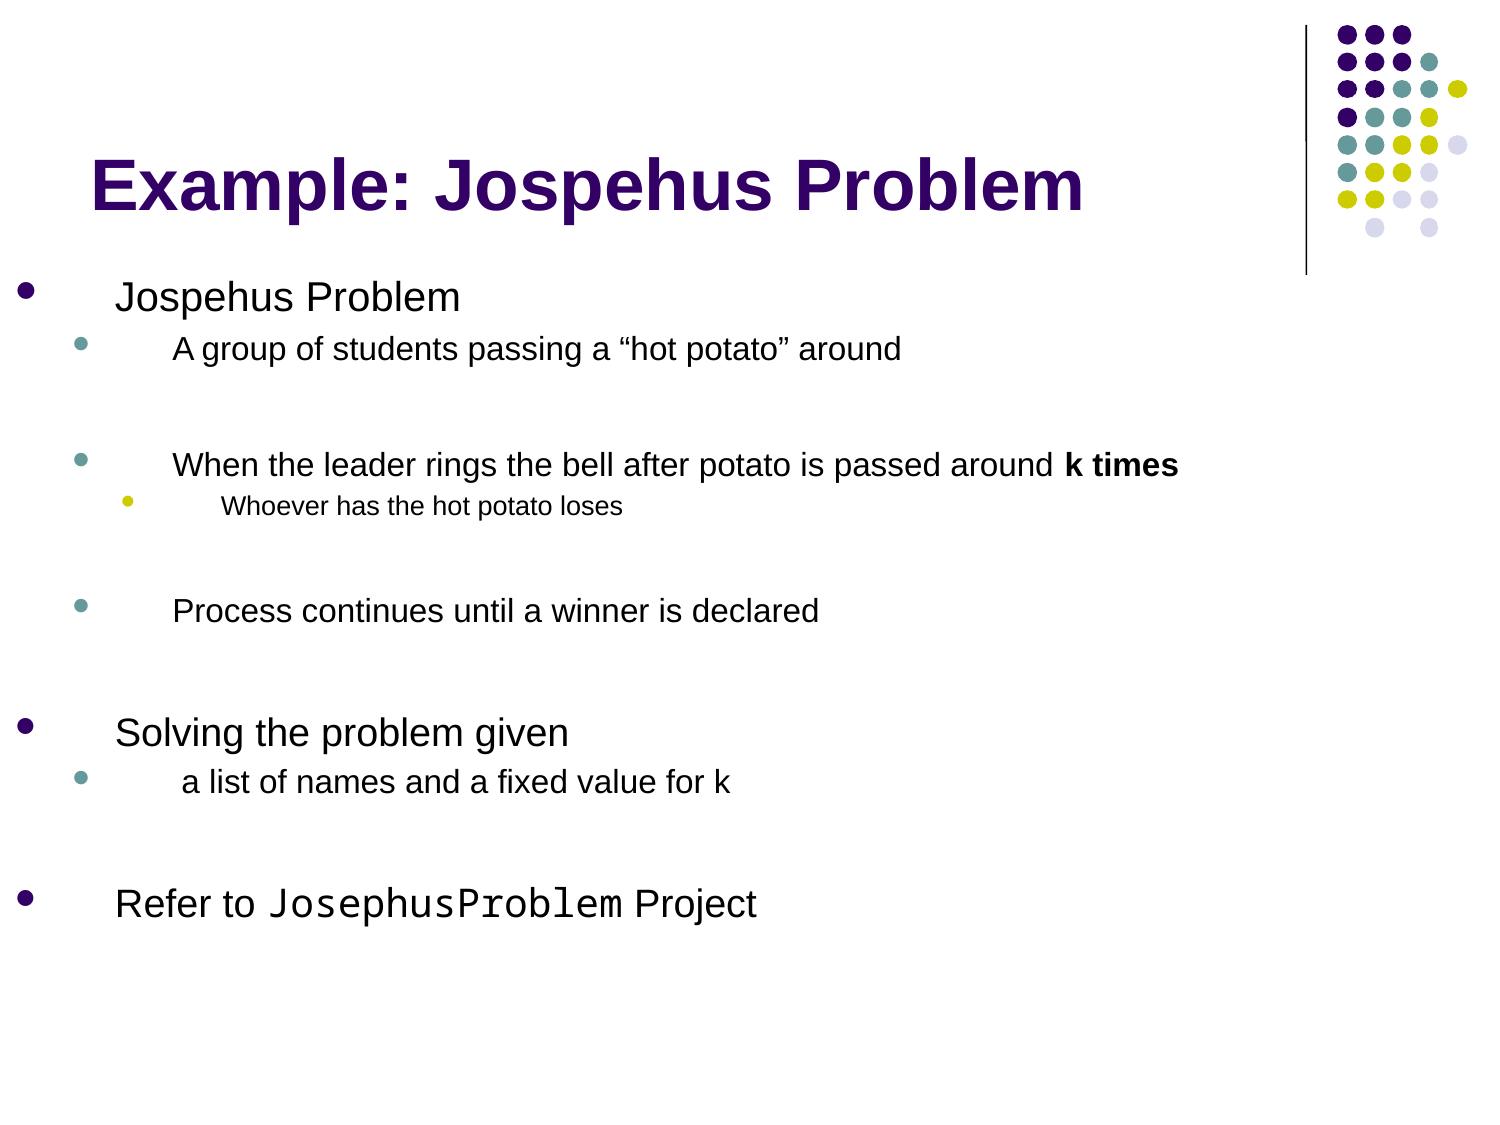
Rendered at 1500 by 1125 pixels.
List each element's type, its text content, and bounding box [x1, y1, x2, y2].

list Jospehus Problem A group of students passing a “hot potato” around When the leader rings the bell after potato is passed around k times Whoever has the hot potato loses Process continues until a winner is declared Solving the problem given a list of names and a fixed value for k Refer to JosephusProblem Project [0, 262, 1500, 1125]
title Example: Jospehus Problem [75, 20, 1313, 233]
